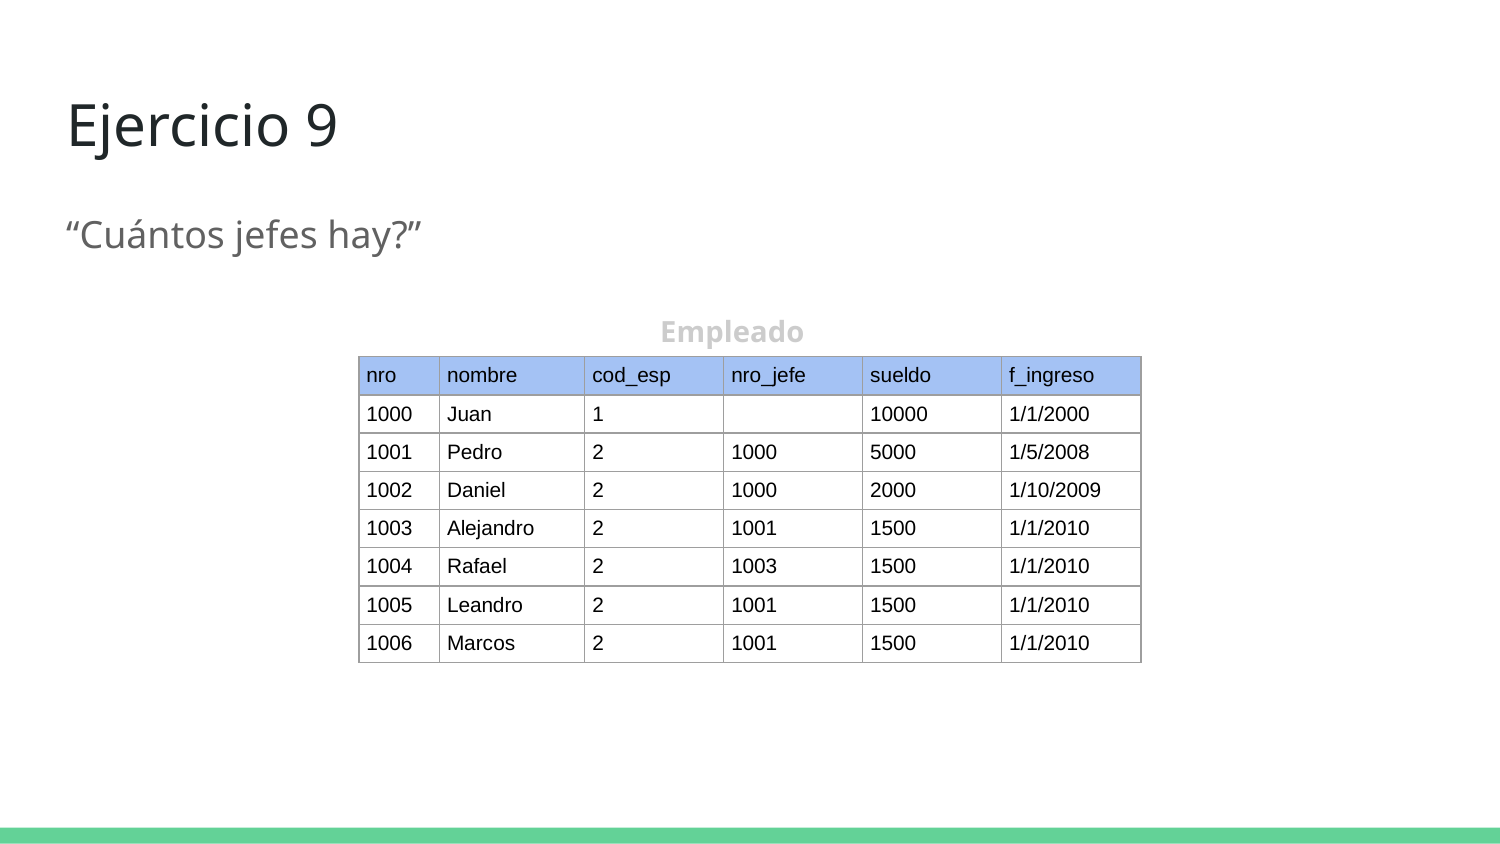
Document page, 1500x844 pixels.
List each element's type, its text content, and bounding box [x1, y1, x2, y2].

table_cell 1/10/2009 [1002, 472, 1140, 509]
table_cell 2 [585, 510, 723, 547]
table_cell 1500 [863, 548, 1001, 585]
table_cell 1/1/2010 [1002, 548, 1140, 585]
list “Cuántos jefes hay?” [51, 189, 1449, 272]
table_header nro [360, 357, 439, 394]
table_cell [724, 396, 862, 432]
table_cell Daniel [440, 472, 584, 509]
table_cell 1006 [360, 625, 439, 662]
table_cell 1001 [724, 587, 862, 624]
table_cell 2 [585, 548, 723, 585]
table_cell Leandro [440, 587, 584, 624]
table_cell 1001 [724, 625, 862, 662]
table_cell 1500 [863, 587, 1001, 624]
table_cell Rafael [440, 548, 584, 585]
text_box Empleado [584, 293, 880, 357]
table_cell 2 [585, 625, 723, 662]
table_cell 2 [585, 434, 723, 471]
table_cell Alejandro [440, 510, 584, 547]
table_header sueldo [863, 357, 1001, 394]
table_cell 1/1/2000 [1002, 396, 1140, 432]
table_cell 1002 [360, 472, 439, 509]
table_cell 2 [585, 472, 723, 509]
table_cell 2000 [863, 472, 1001, 509]
table_cell 1000 [724, 434, 862, 471]
table_cell 1005 [360, 587, 439, 624]
table_header nro_jefe [724, 357, 862, 394]
table_cell 2 [585, 587, 723, 624]
table_header nombre [440, 357, 584, 394]
table_cell Marcos [440, 625, 584, 662]
table_cell 1000 [360, 396, 439, 432]
table_header cod_esp [585, 357, 723, 394]
table_cell Pedro [440, 434, 584, 471]
table_cell 1001 [360, 434, 439, 471]
table_cell 1 [585, 396, 723, 432]
title Ejercicio 9 [51, 72, 1449, 167]
table_cell 1/1/2010 [1002, 587, 1140, 624]
table_cell 1004 [360, 548, 439, 585]
table_cell 1500 [863, 510, 1001, 547]
table_cell 1500 [863, 625, 1001, 662]
table_header f_ingreso [1002, 357, 1140, 394]
table_cell 1/5/2008 [1002, 434, 1140, 471]
table_cell 1/1/2010 [1002, 510, 1140, 547]
table_cell 1003 [360, 510, 439, 547]
table_cell 5000 [863, 434, 1001, 471]
table_cell 10000 [863, 396, 1001, 432]
table_cell 1001 [724, 510, 862, 547]
table_cell 1003 [724, 548, 862, 585]
table_cell 1000 [724, 472, 862, 509]
table_cell Juan [440, 396, 584, 432]
table_cell 1/1/2010 [1002, 625, 1140, 662]
